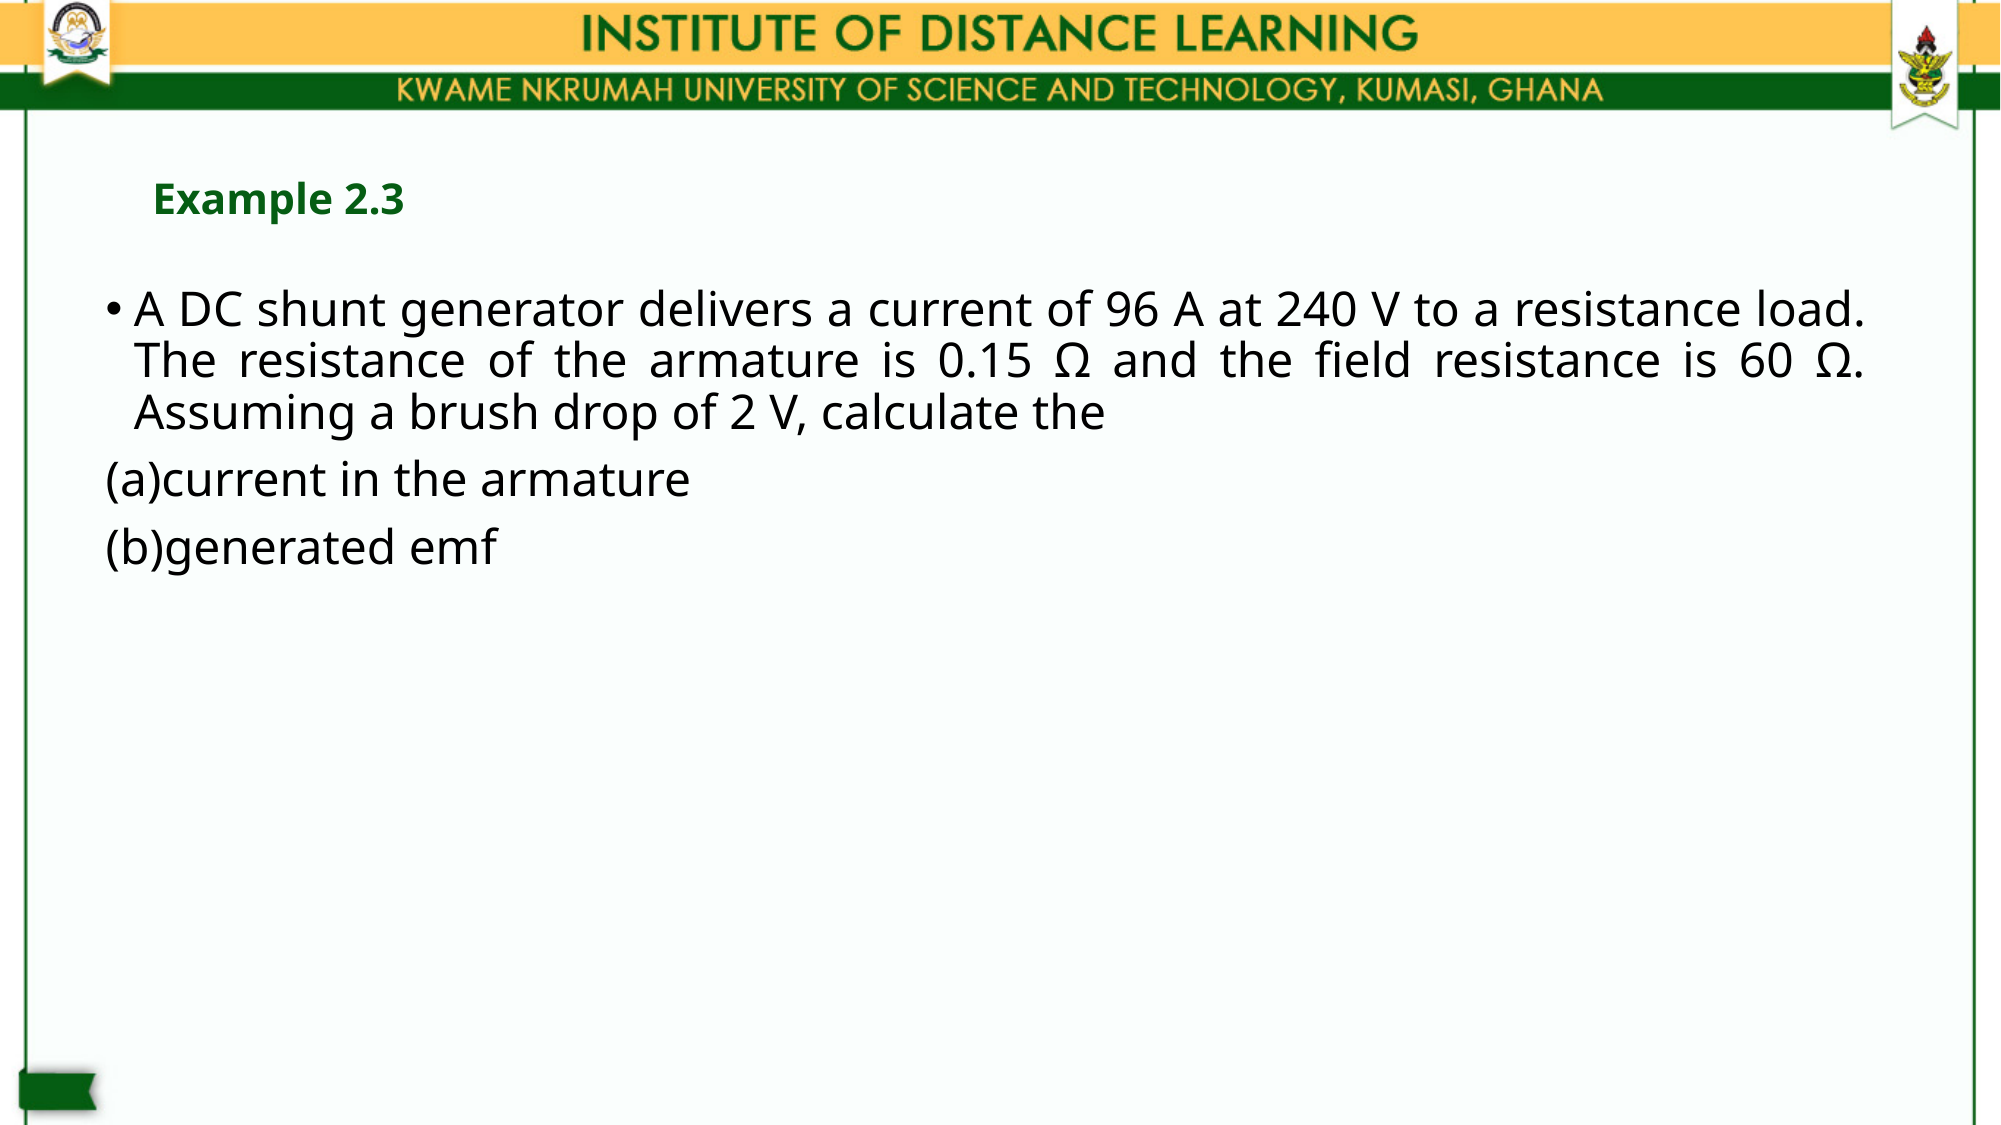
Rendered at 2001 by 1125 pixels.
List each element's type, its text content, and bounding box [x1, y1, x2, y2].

title Example 2.3 [137, 129, 1863, 278]
list A DC shunt generator delivers a current of 96 A at 240 V to a resistance load. The resistance of the armature is 0.15 Ω and the field resistance is 60 Ω. Assuming a brush drop of 2 V, calculate the (a)current in the armature (b)generated emf [90, 277, 1884, 1055]
picture [0, 0, 2001, 1125]
